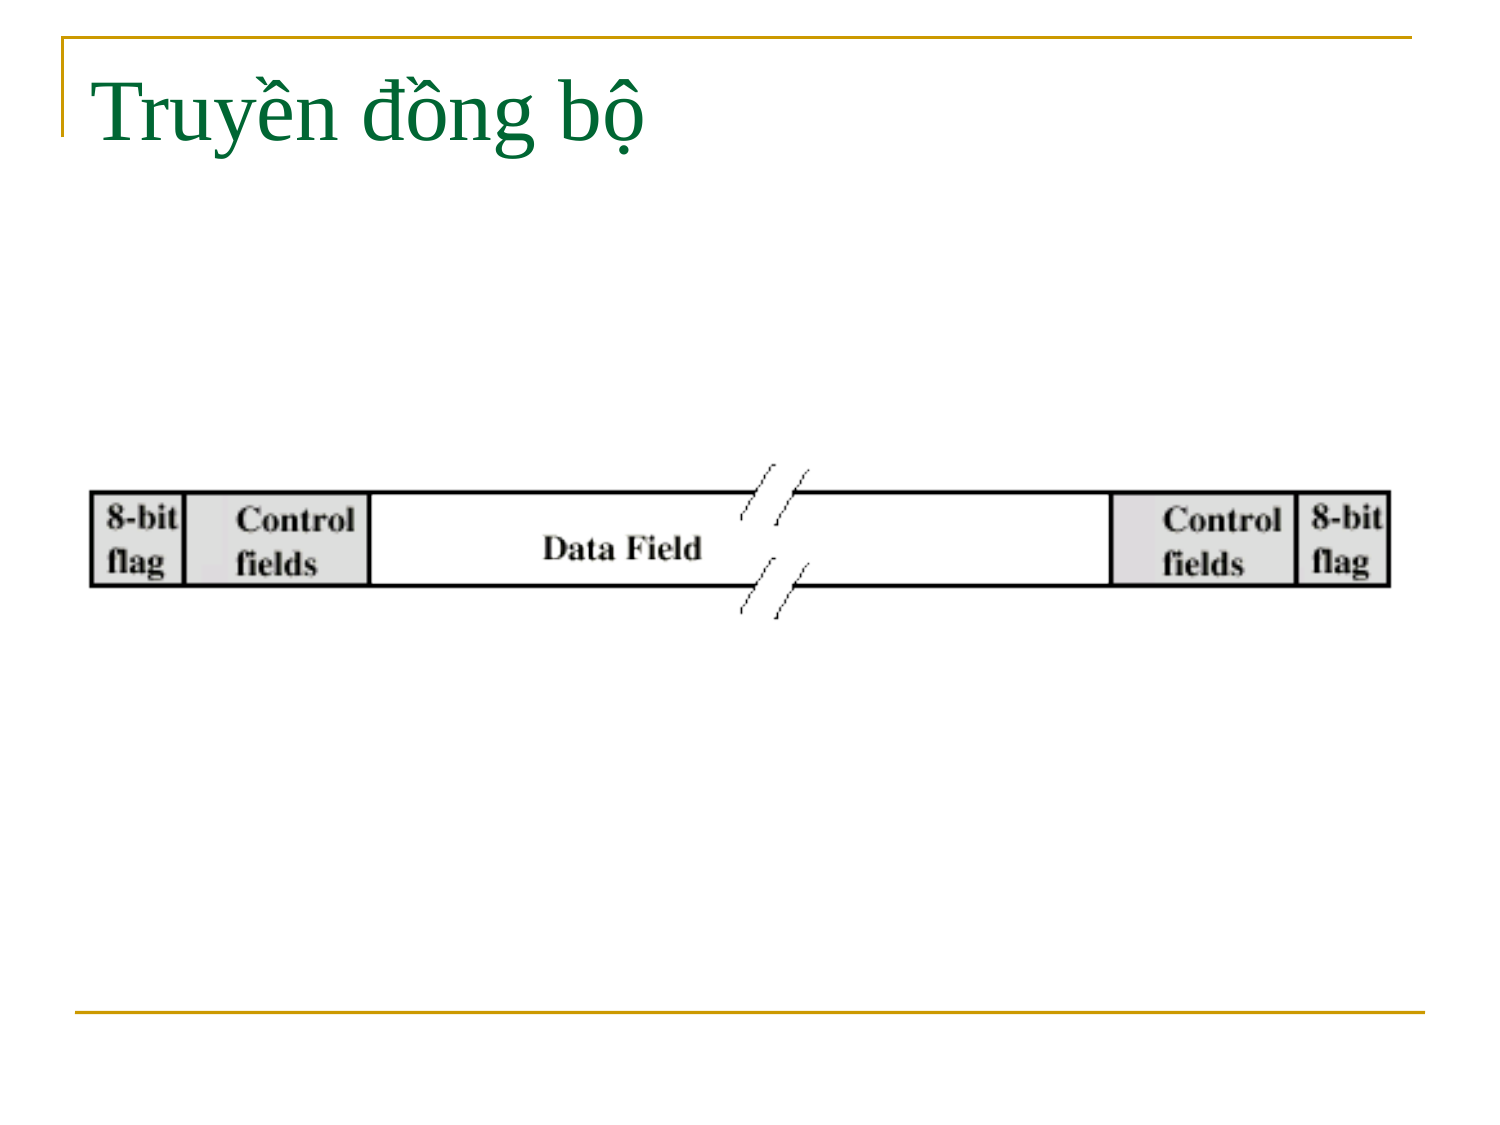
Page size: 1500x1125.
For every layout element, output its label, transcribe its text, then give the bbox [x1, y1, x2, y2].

title Truyền đồng bộ [75, 45, 1425, 233]
picture [87, 462, 1400, 623]
